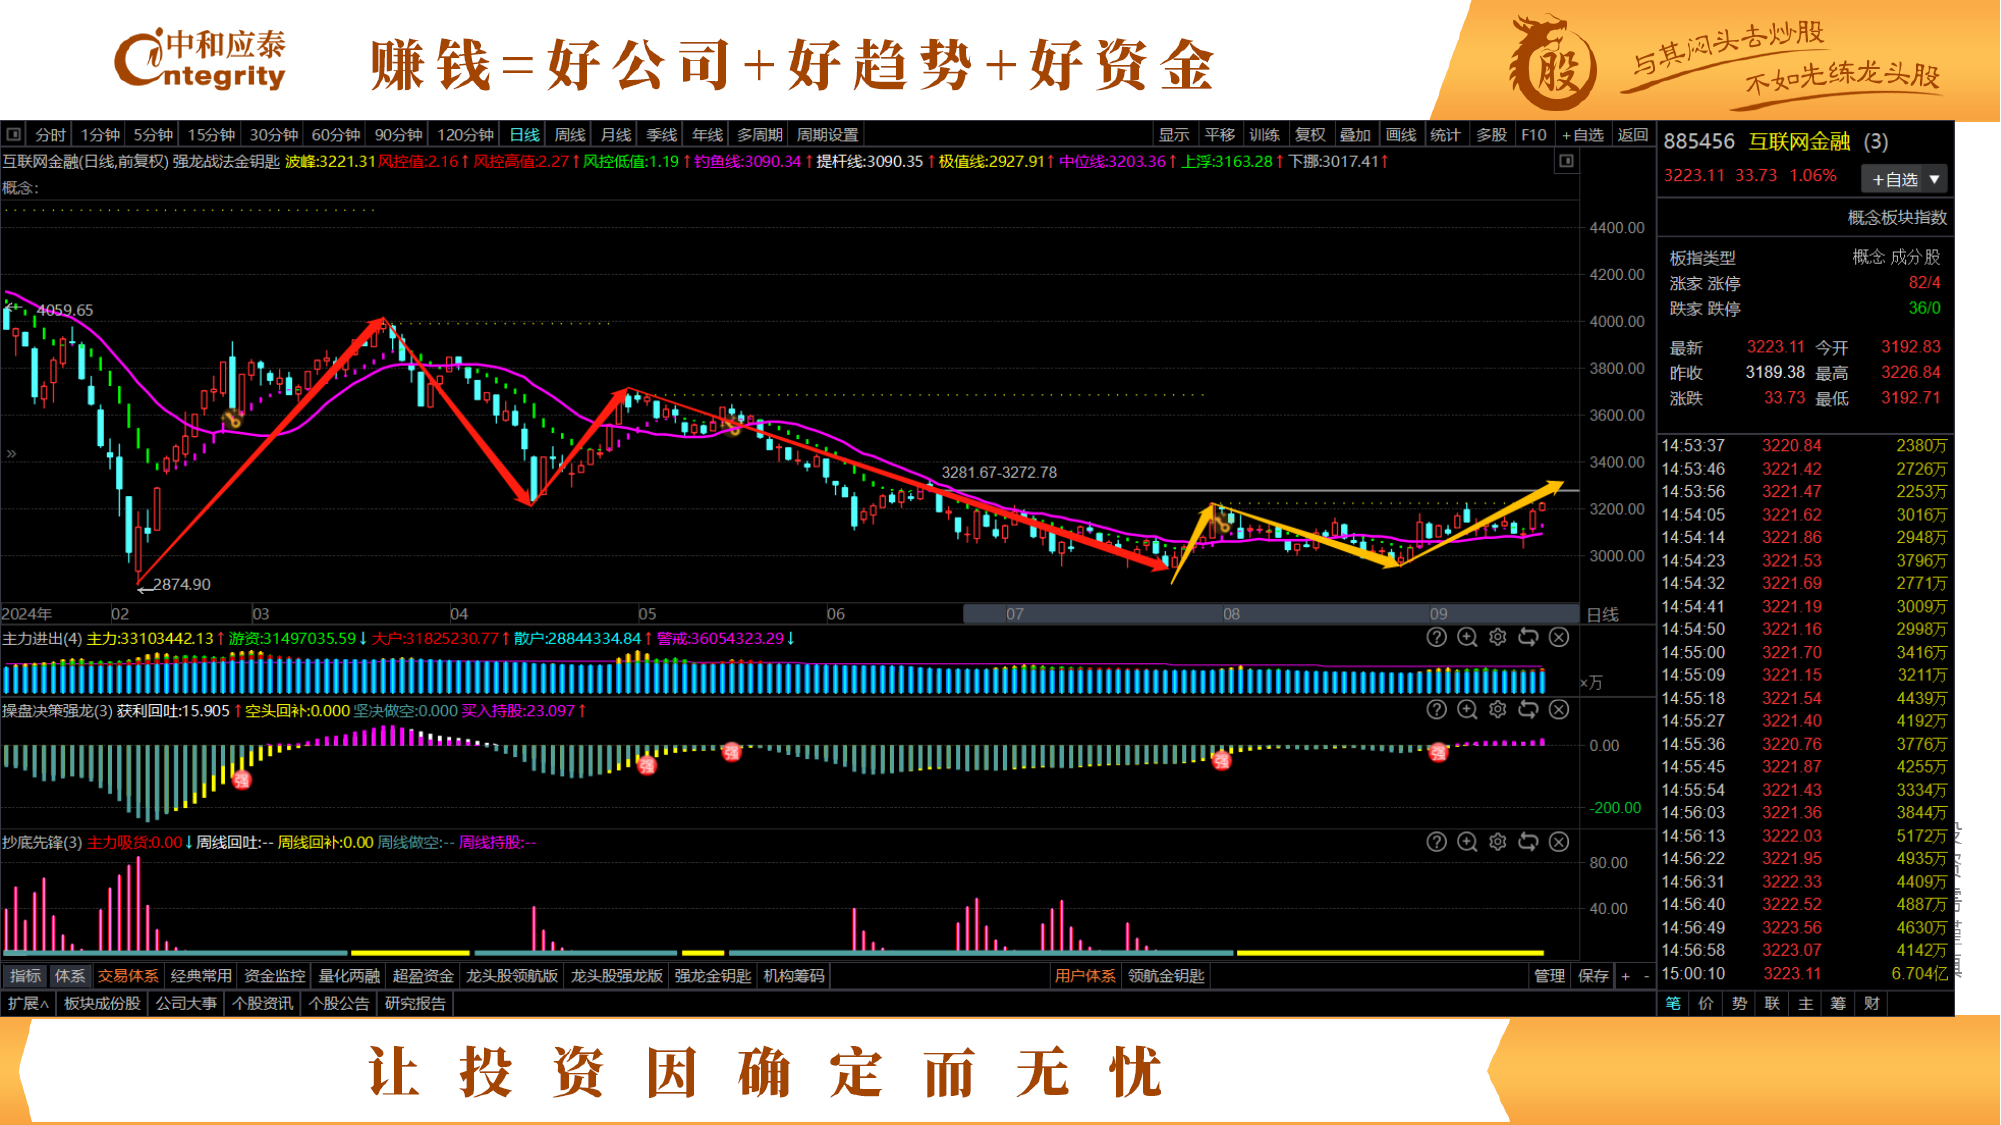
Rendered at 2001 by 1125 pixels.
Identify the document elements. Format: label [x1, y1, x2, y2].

list [0, 120, 1955, 1017]
picture [0, 0, 2000, 1125]
